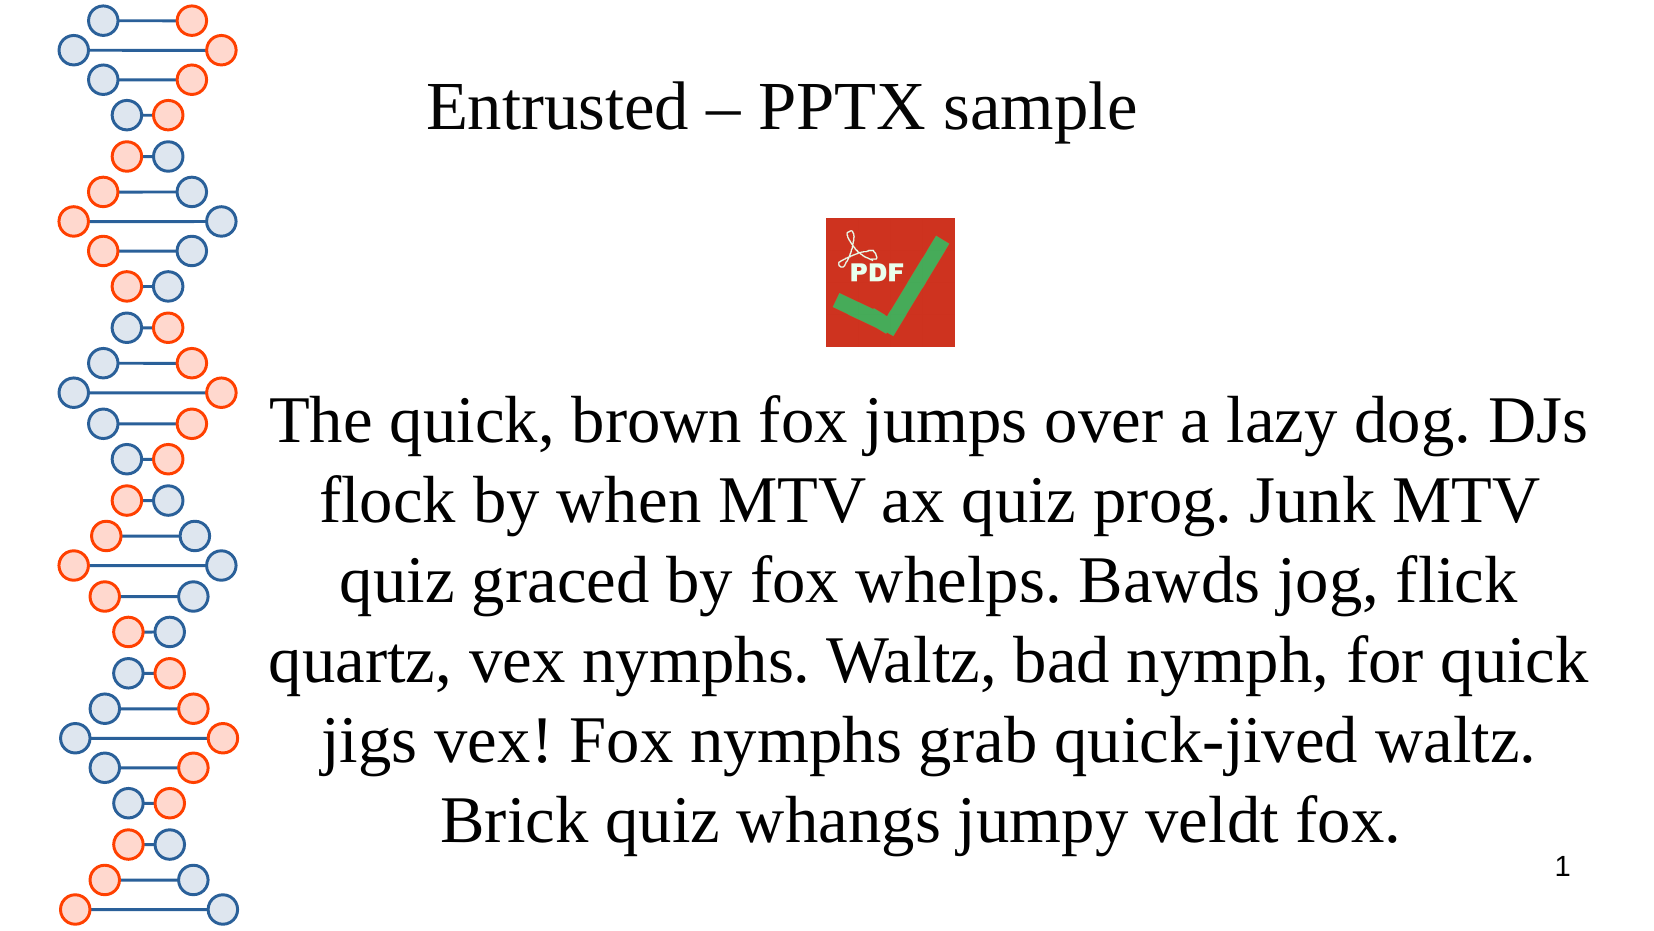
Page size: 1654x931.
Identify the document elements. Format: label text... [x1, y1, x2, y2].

picture [826, 218, 955, 347]
title Entrusted – PPTX sample [118, 29, 1447, 184]
subtitle The quick, brown fox jumps over a lazy dog. DJs flock by when MTV ax quiz prog. Junk MTV quiz graced by fox whelps. Bawds jog, flick quartz, vex nymphs. Waltz, bad nymph, for quick jigs vex! Fox nymphs grab quick-jived waltz. Brick quiz whangs jumpy veldt fox. [265, 346, 1595, 886]
slide_number 1 [1185, 847, 1571, 912]
